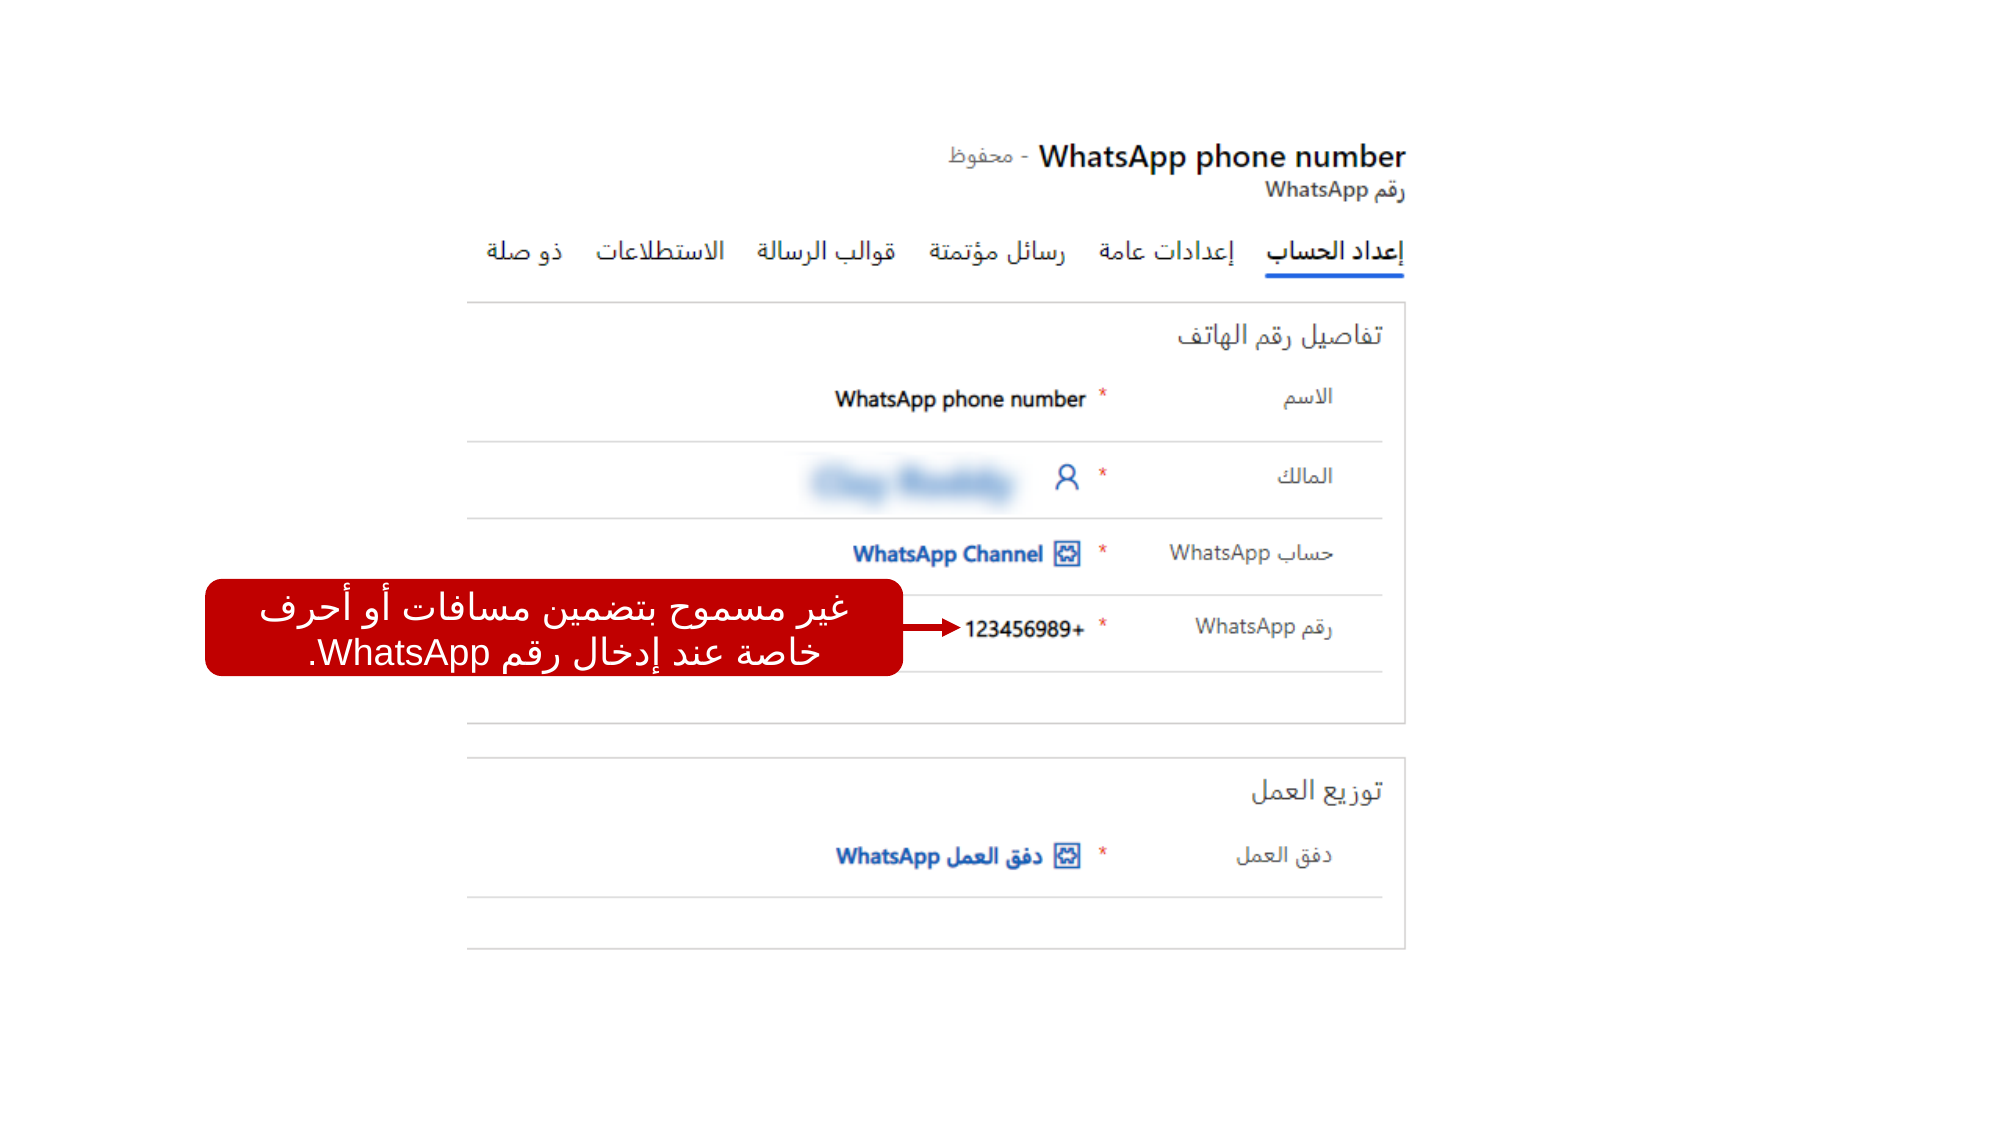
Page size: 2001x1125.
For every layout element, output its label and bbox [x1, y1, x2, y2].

picture [467, 125, 1428, 1000]
text_box [206, 579, 961, 676]
